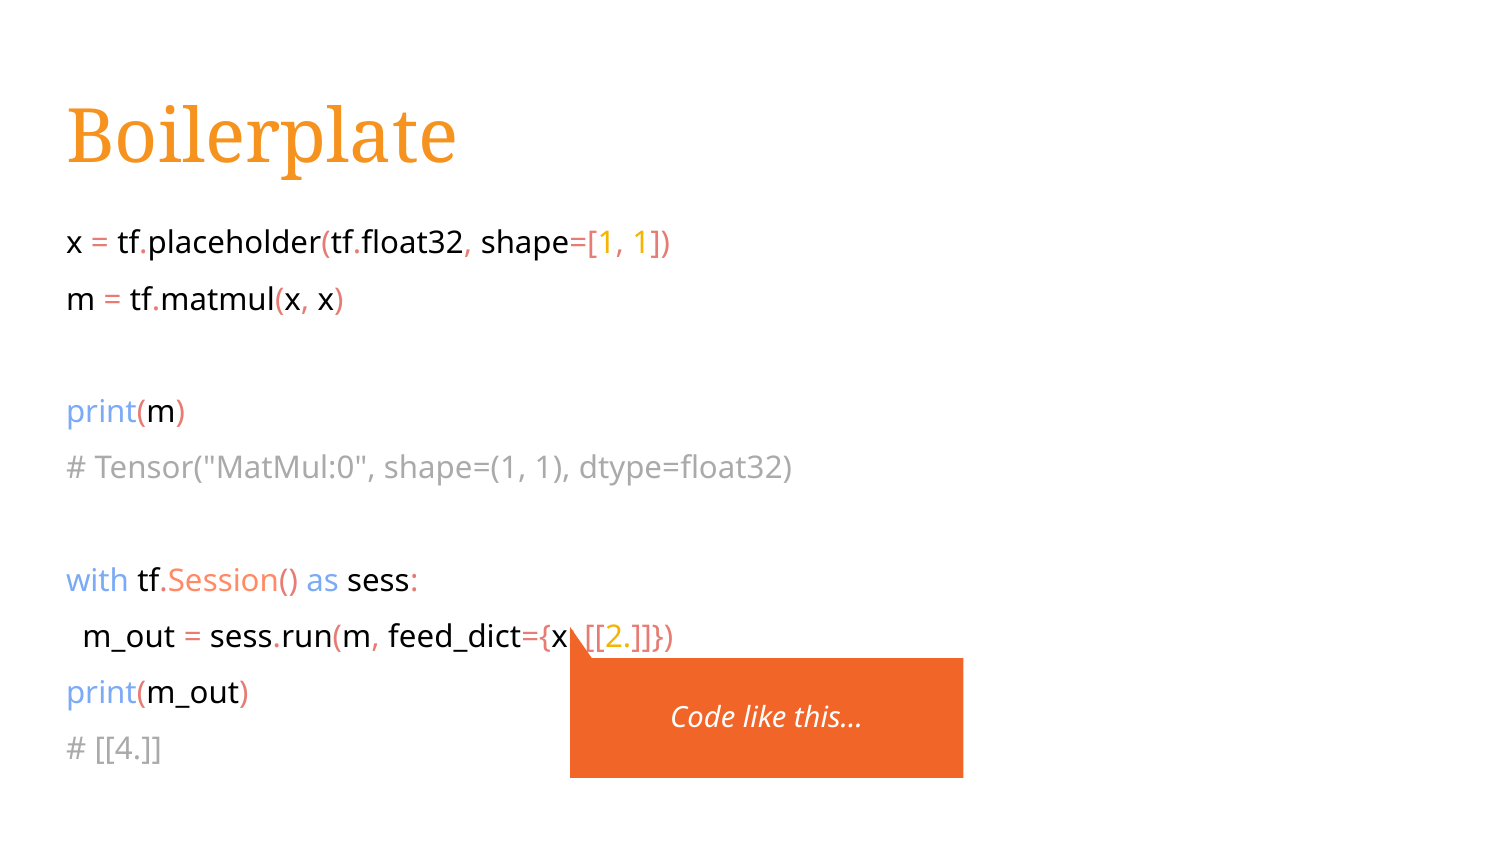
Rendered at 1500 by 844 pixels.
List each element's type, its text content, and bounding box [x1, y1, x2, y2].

list x = tf.placeholder(tf.float32, shape=[1, 1]) m = tf.matmul(x, x) print(m) # Tensor("MatMul:0", shape=(1, 1), dtype=float32) with tf.Session() as sess: m_out = sess.run(m, feed_dict={x: [[2.]]}) print(m_out) # [[4.]] [51, 189, 1449, 750]
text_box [569, 627, 964, 779]
title Boilerplate [51, 72, 1449, 167]
